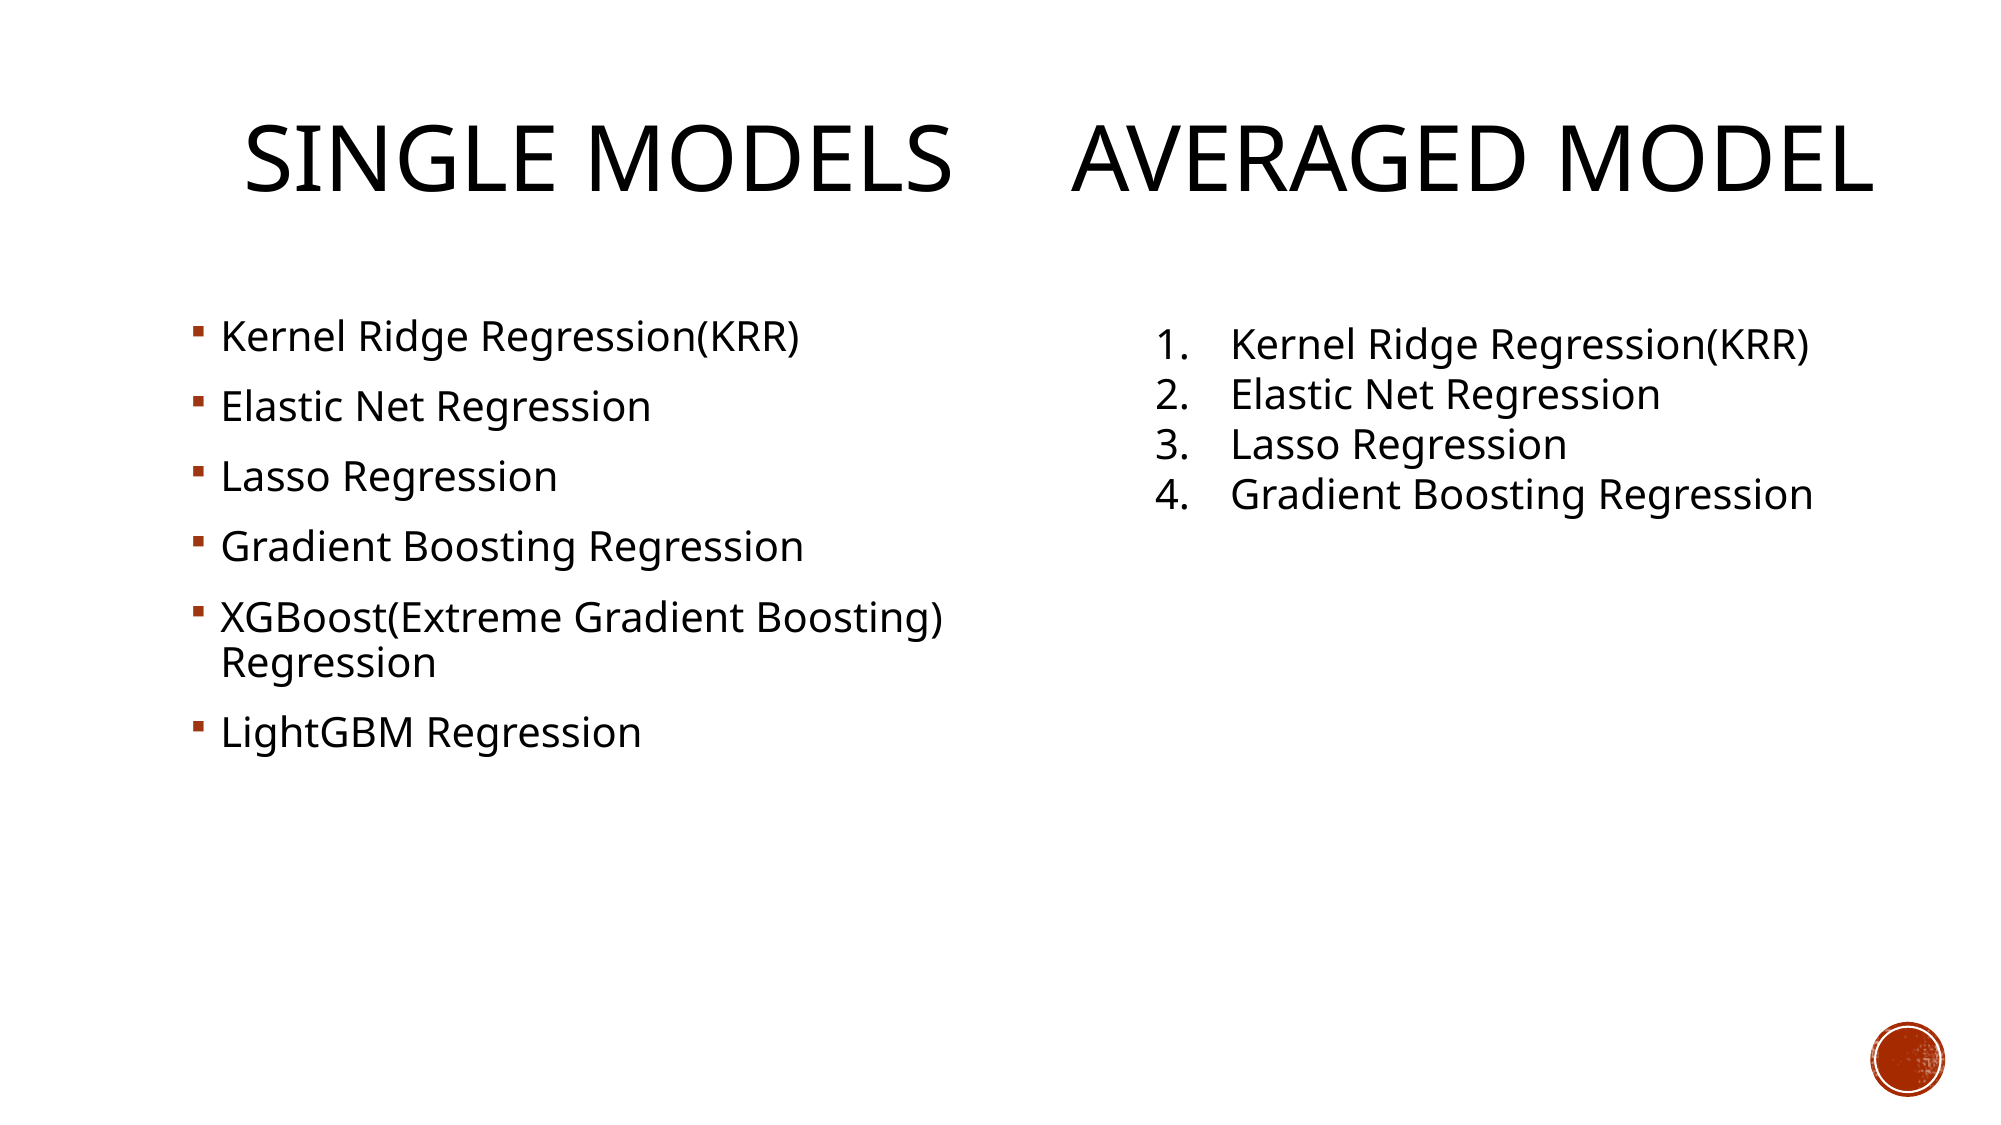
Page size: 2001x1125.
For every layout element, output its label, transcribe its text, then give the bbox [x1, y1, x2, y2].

list Kernel Ridge Regression(KRR) Elastic Net Regression Lasso Regression Gradient Boosting Regression XGBoost(Extreme Gradient Boosting) Regression LightGBM Regression [175, 308, 1067, 1013]
title Single Models Averaged model [175, 79, 1917, 344]
text_box Kernel Ridge Regression(KRR) Elastic Net Regression Lasso Regression Gradient Boosting Regression [1140, 310, 1980, 571]
